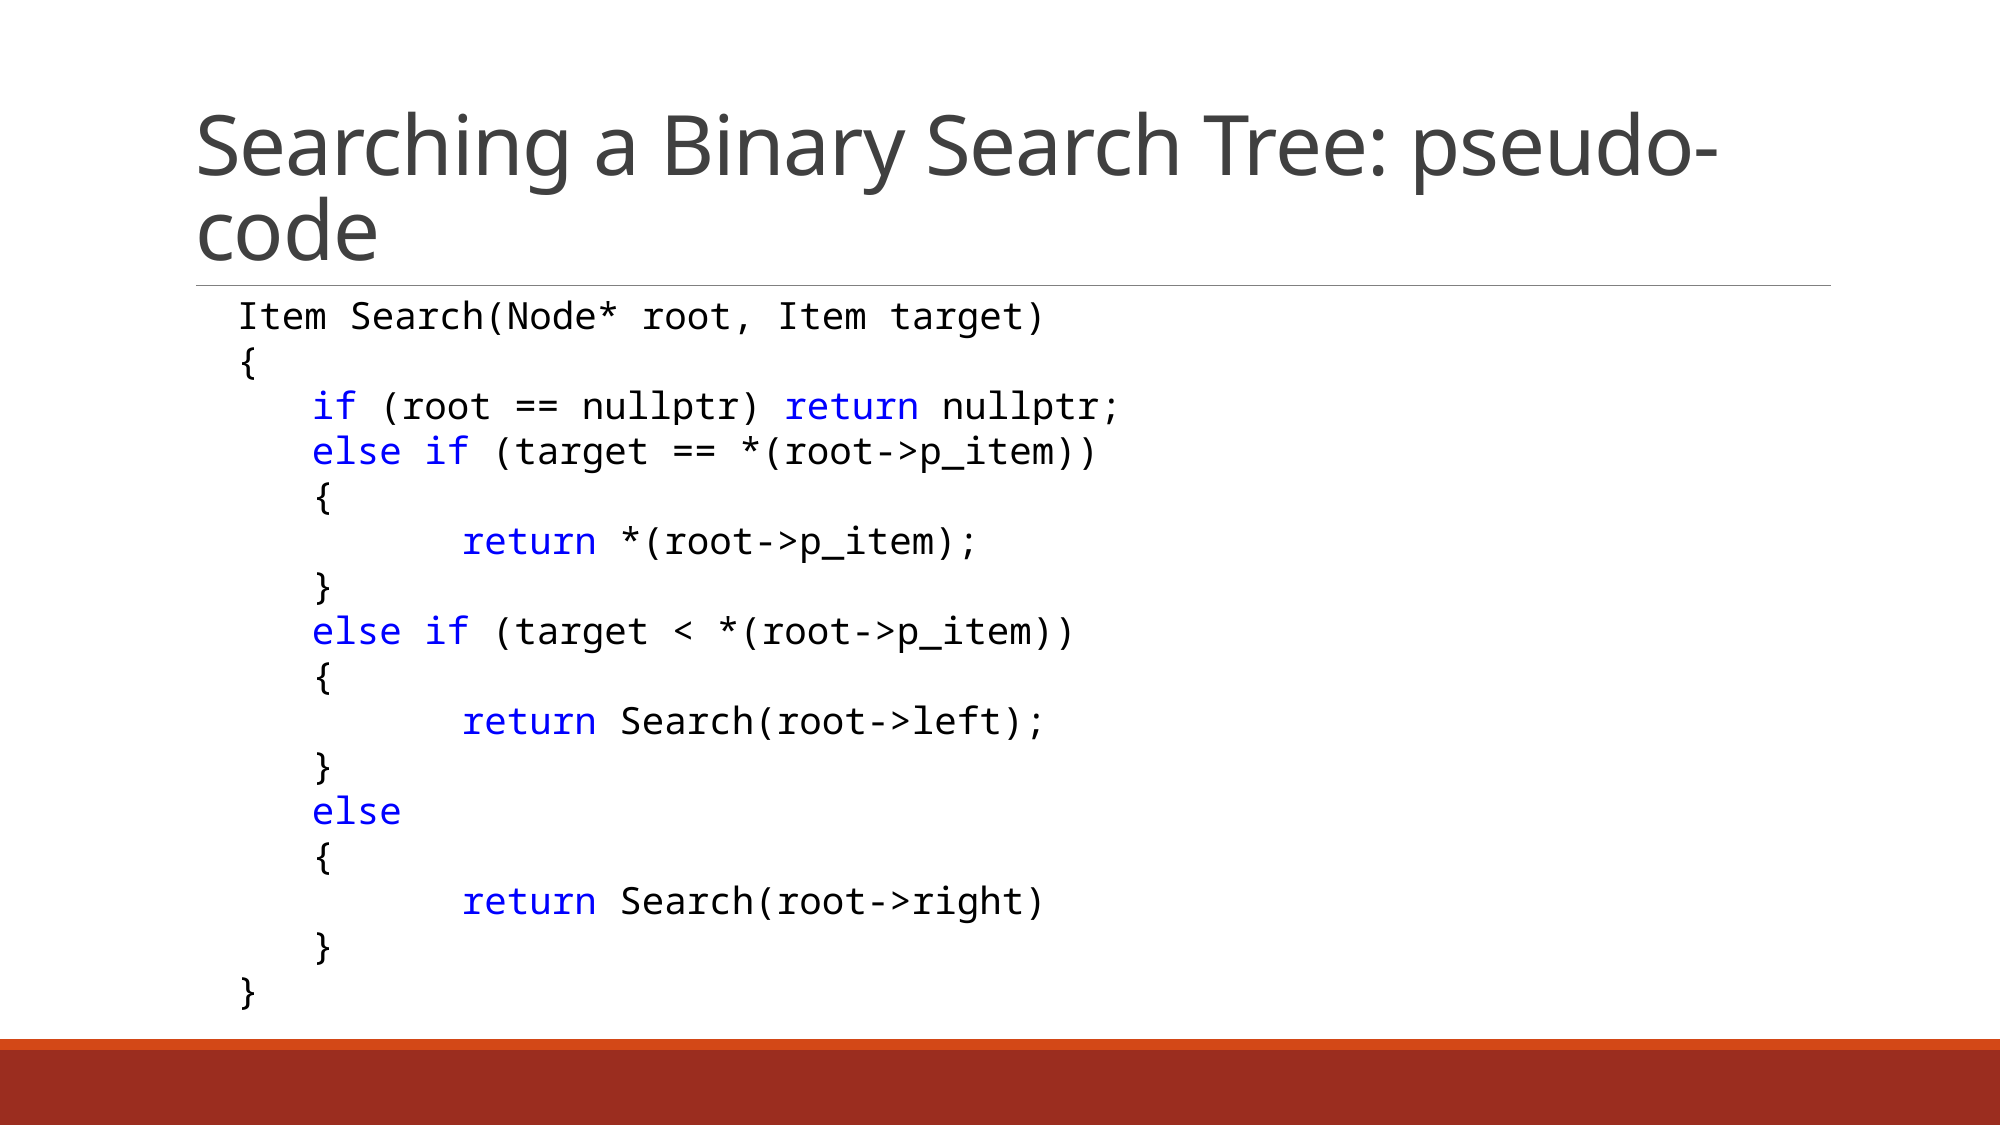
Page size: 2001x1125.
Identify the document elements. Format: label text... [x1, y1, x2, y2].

title Searching a Binary Search Tree: pseudo-code [180, 47, 1830, 285]
text_box Item Search(Node* root, Item target) { if (root == nullptr) return nullptr; else if (target == *(root->p_item)) { return *(root->p_item); } else if (target < *(root->p_item)) { return Search(root->left); } else { return Search(root->right) } } [222, 284, 1222, 1020]
